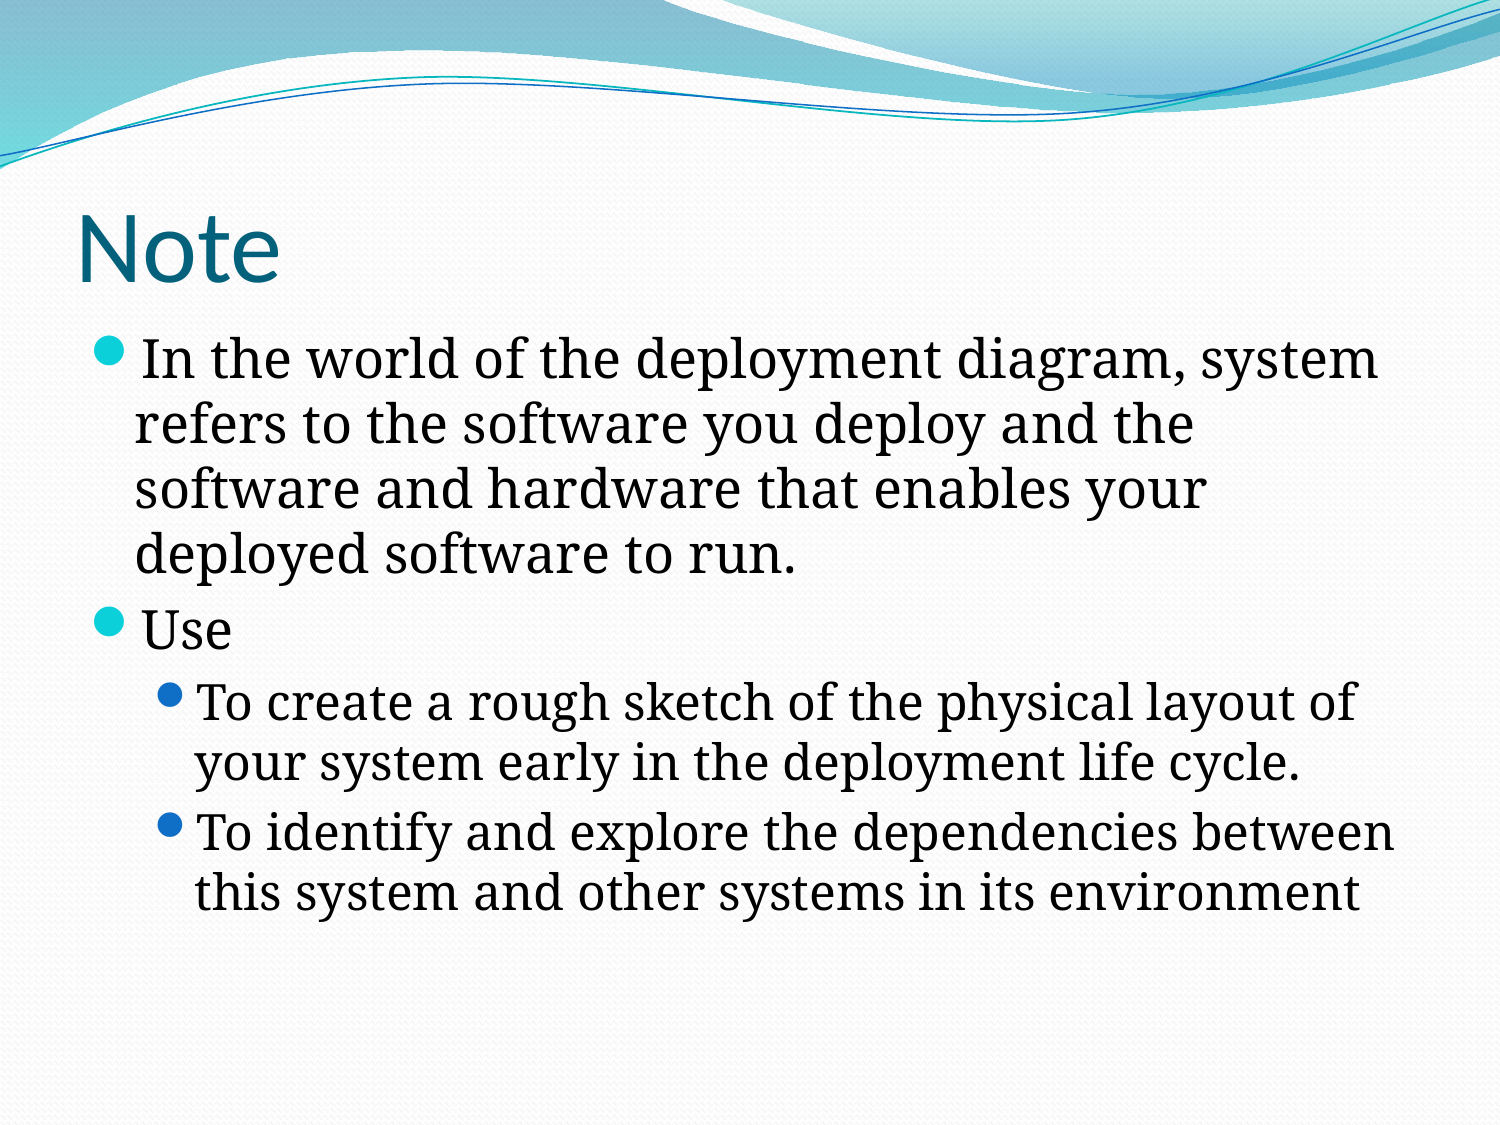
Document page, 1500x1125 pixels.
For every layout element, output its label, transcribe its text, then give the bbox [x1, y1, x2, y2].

list In the world of the deployment diagram, system refers to the software you deploy and the software and hardware that enables your deployed software to run. Use To create a rough sketch of the physical layout of your system early in the deployment life cycle. To identify and explore the dependencies between this system and other systems in its environment [75, 317, 1425, 1038]
title Note [75, 115, 1425, 303]
